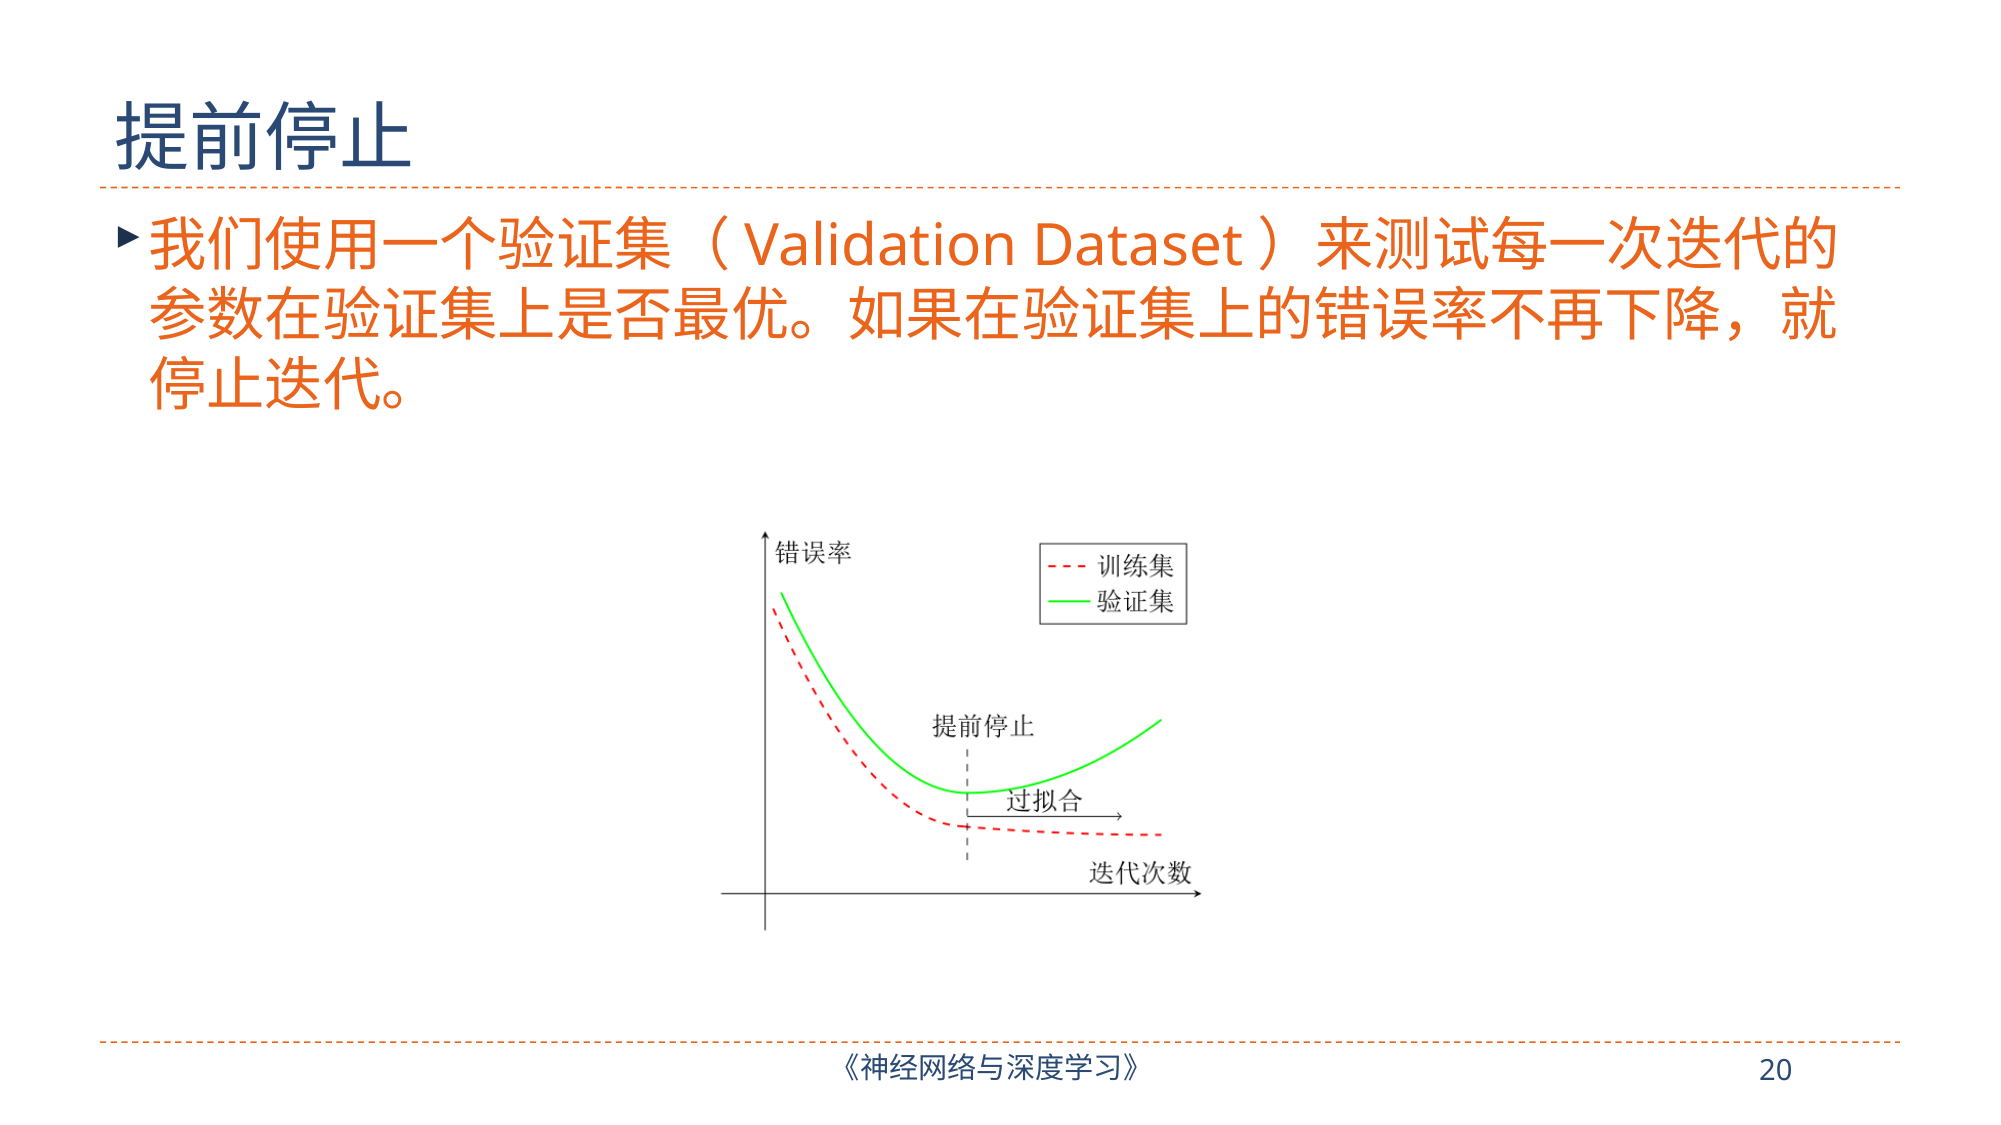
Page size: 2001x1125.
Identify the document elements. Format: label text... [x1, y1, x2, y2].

picture [699, 512, 1256, 942]
list 我们使用一个验证集（Validation Dataset）来测试每一次迭代的参数在验证集上是否最优。如果在验证集上的错误率不再下降，就停止迭代。 [99, 200, 1900, 1010]
title 提前停止 [99, 24, 1900, 188]
